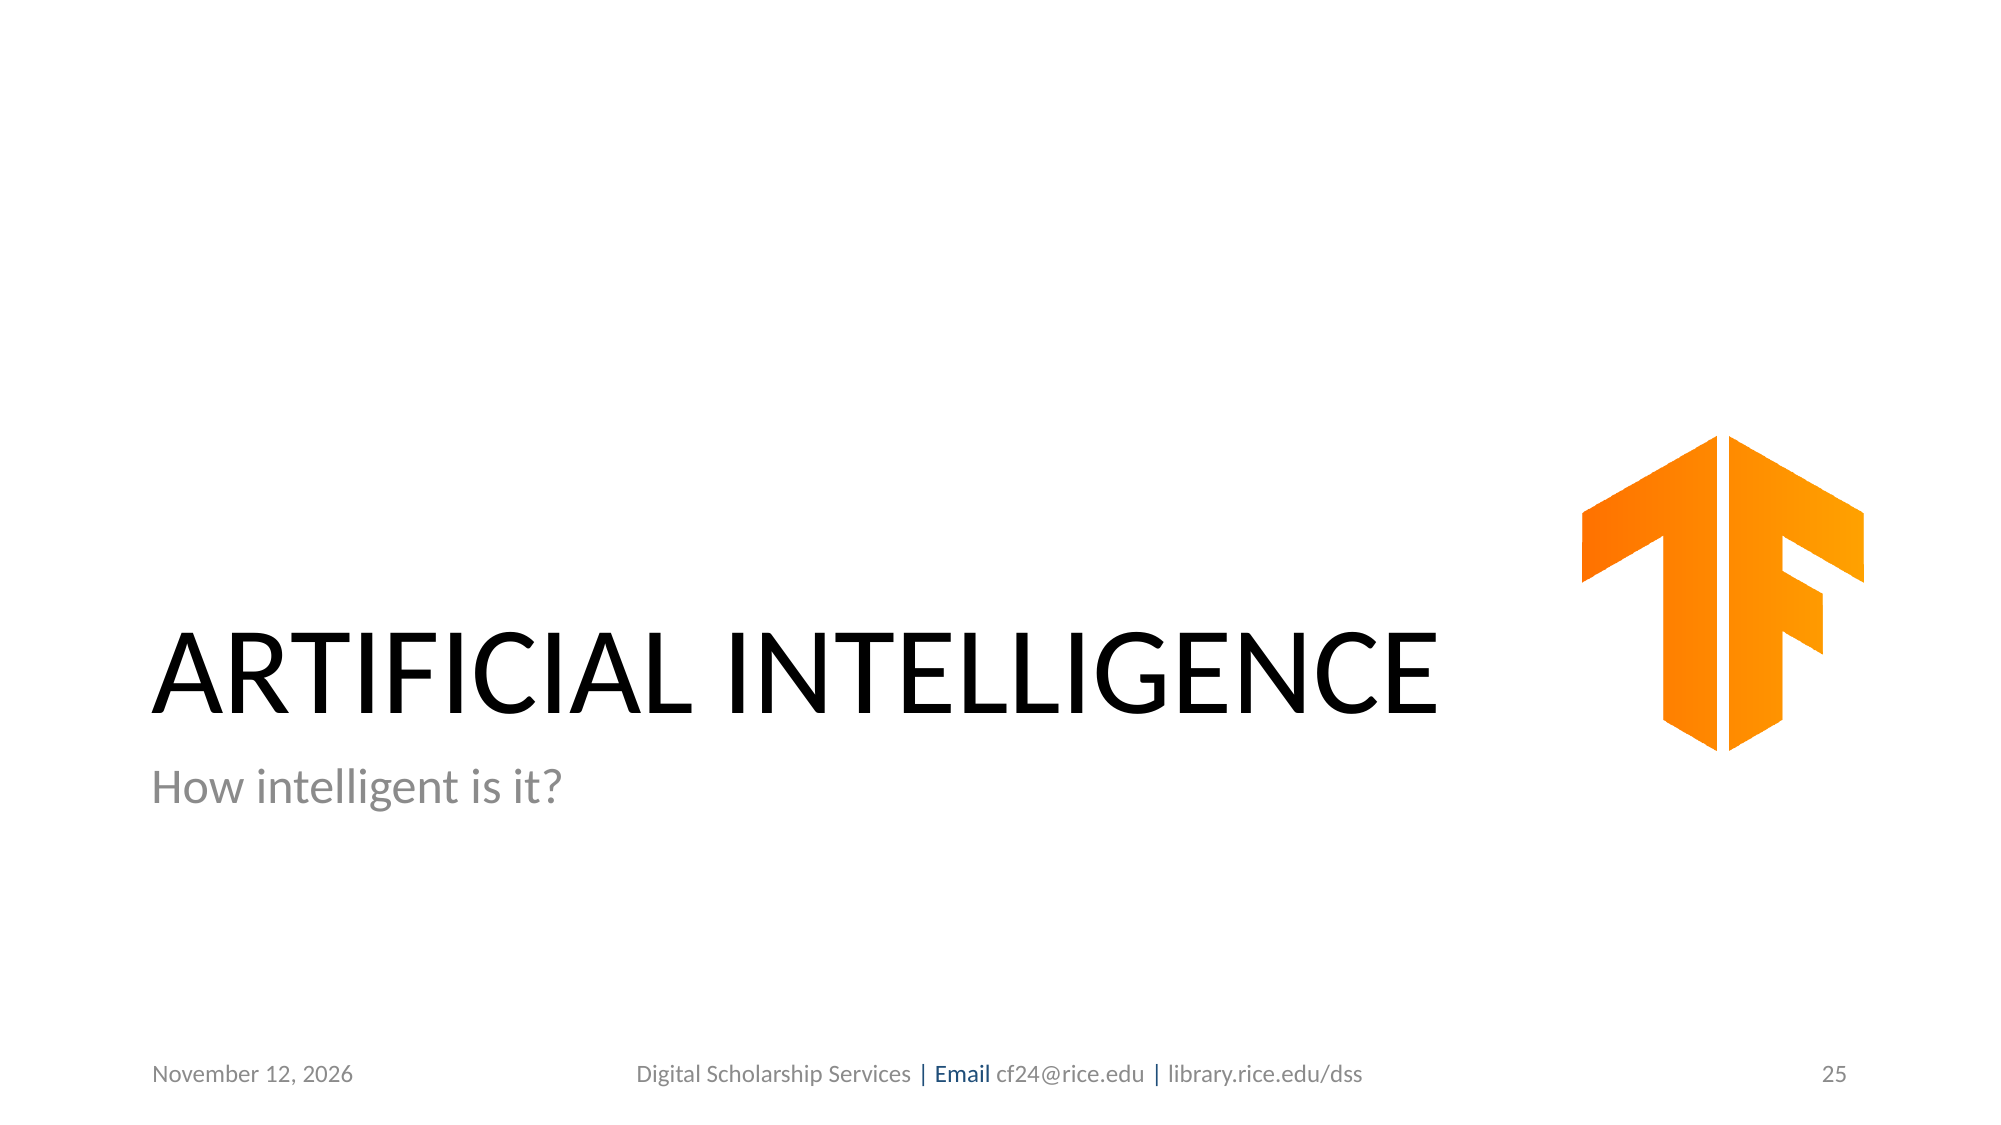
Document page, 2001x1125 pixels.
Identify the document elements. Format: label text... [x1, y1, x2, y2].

title ARTIFICIAL INTELLIGENCE [136, 280, 1862, 749]
picture [1581, 433, 1867, 753]
footer Digital Scholarship Services | Email cf24@rice.edu | library.rice.edu/dss [587, 1042, 1412, 1103]
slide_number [137, 1042, 587, 1103]
list How intelligent is it? [136, 752, 1862, 999]
slide_number 25 [1412, 1042, 1863, 1103]
